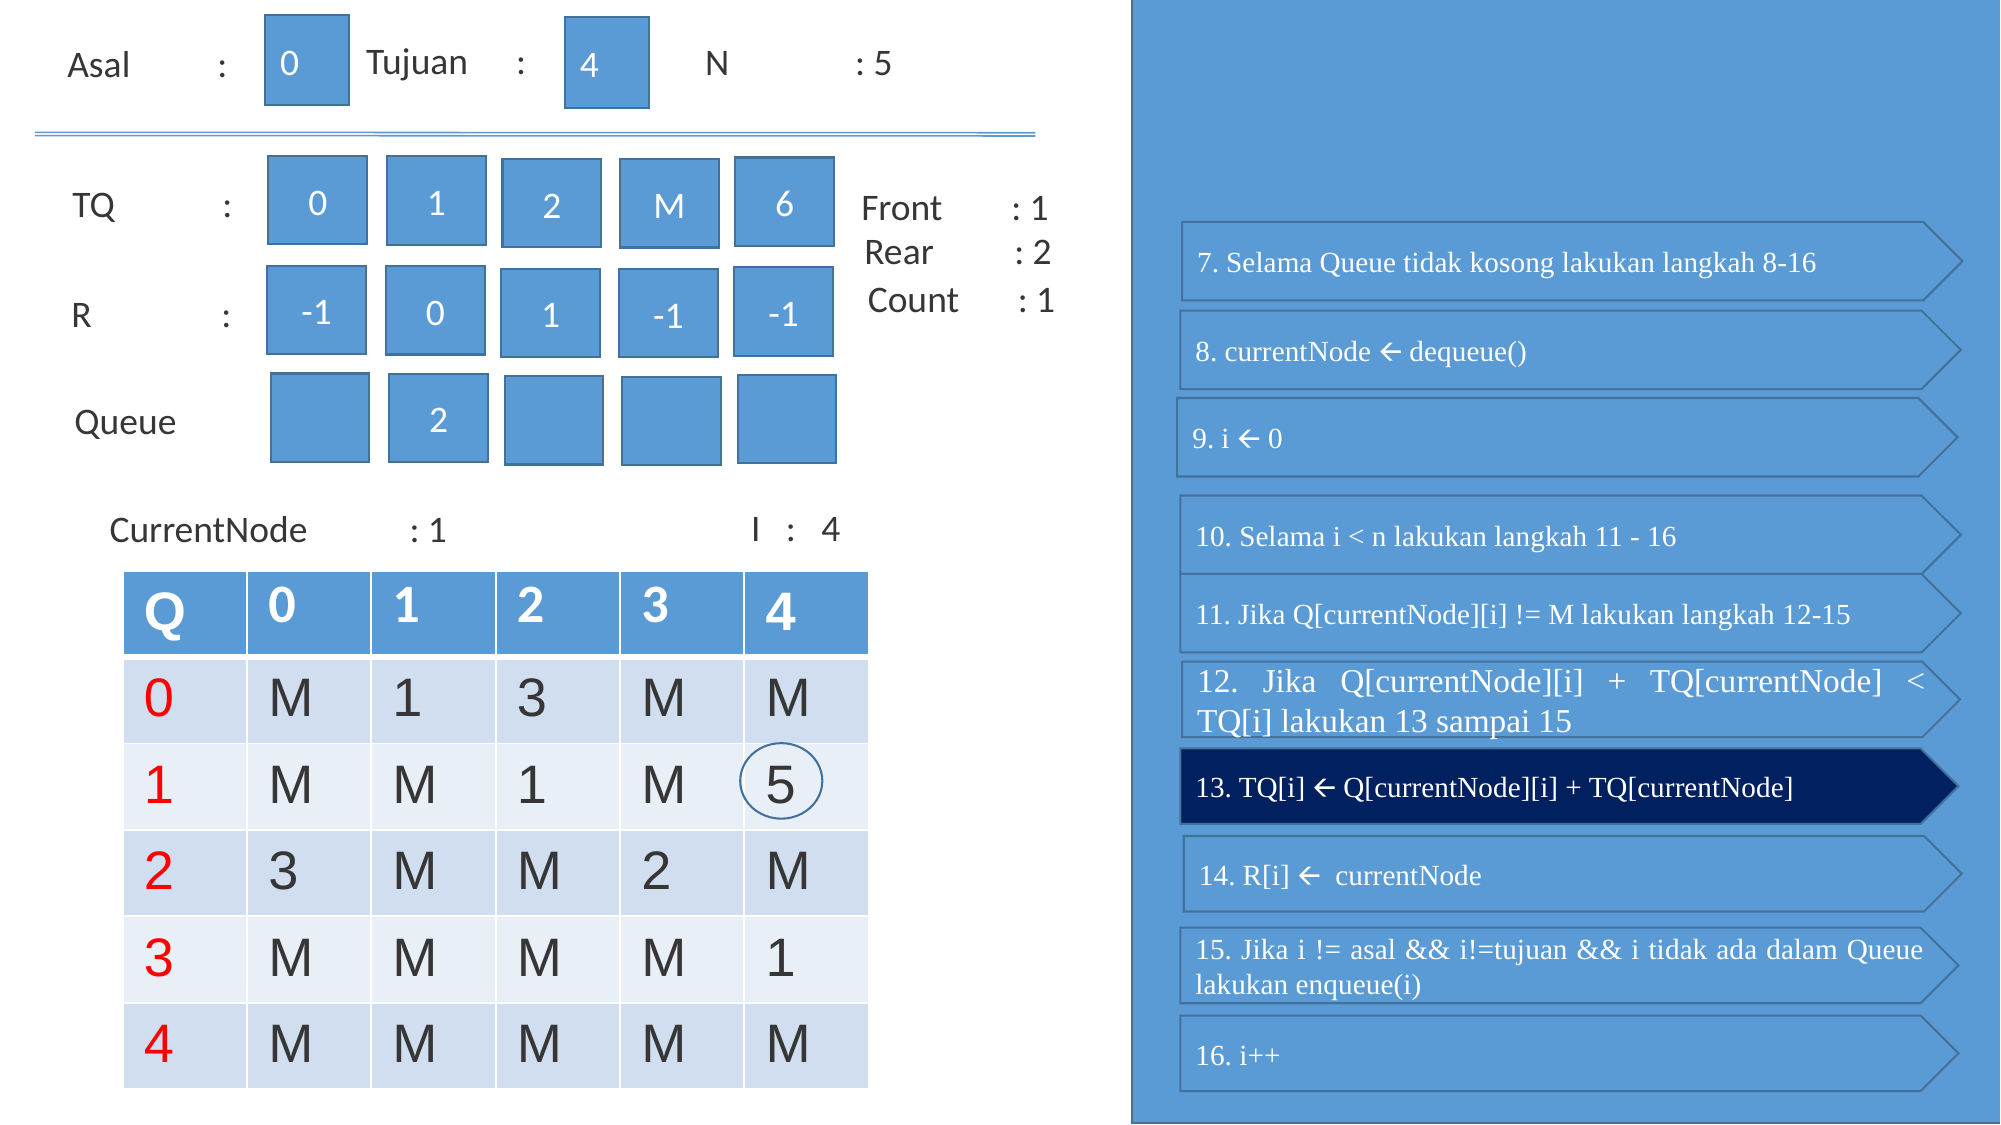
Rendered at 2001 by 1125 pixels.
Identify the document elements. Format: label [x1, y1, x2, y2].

table_cell [248, 917, 370, 1002]
table_cell [497, 831, 619, 915]
text_box [94, 497, 496, 558]
table_cell [372, 744, 495, 829]
table_cell [124, 660, 246, 743]
text_box [502, 158, 602, 248]
text_box [501, 268, 601, 357]
table_cell [745, 744, 868, 829]
table_header [621, 572, 743, 654]
text_box [735, 0, 2000, 1123]
table_cell [497, 1004, 619, 1088]
table_header [124, 572, 246, 654]
table_cell [248, 744, 370, 829]
table_header [248, 572, 370, 654]
text_box [387, 156, 486, 245]
table_cell [372, 831, 495, 915]
table_cell [124, 917, 246, 1002]
table_cell [248, 831, 370, 915]
table_cell [124, 831, 246, 915]
table_cell [497, 917, 619, 1002]
table_cell [745, 1004, 868, 1088]
table_cell [497, 660, 619, 743]
table_cell [497, 744, 619, 829]
text_box [59, 373, 370, 462]
text_box [734, 267, 833, 356]
table_cell [745, 744, 768, 761]
text_box [737, 374, 837, 464]
table_cell [372, 660, 495, 743]
table_cell [621, 1004, 743, 1088]
text_box [618, 268, 718, 358]
text_box [56, 265, 367, 355]
table_cell [621, 917, 743, 1002]
table_cell [745, 660, 868, 743]
text_box [385, 266, 485, 355]
table_cell [124, 744, 246, 829]
table_cell [745, 831, 868, 915]
text_box [57, 156, 368, 245]
table_cell [248, 1004, 370, 1088]
text_box [622, 376, 721, 465]
table_cell [124, 1004, 246, 1088]
table_header [372, 572, 495, 654]
text_box [740, 743, 823, 819]
table_cell [621, 744, 743, 829]
table_header [745, 572, 868, 654]
table_cell [745, 917, 868, 1002]
table_cell [248, 660, 370, 743]
text_box [619, 159, 719, 248]
text_box [504, 376, 604, 465]
table_cell [621, 660, 743, 743]
text_box [735, 157, 835, 246]
table_cell [621, 831, 743, 915]
table_cell [372, 1004, 495, 1088]
table_header [497, 572, 619, 654]
table_cell [372, 917, 495, 1002]
text_box [52, 14, 1036, 108]
text_box [389, 373, 488, 463]
